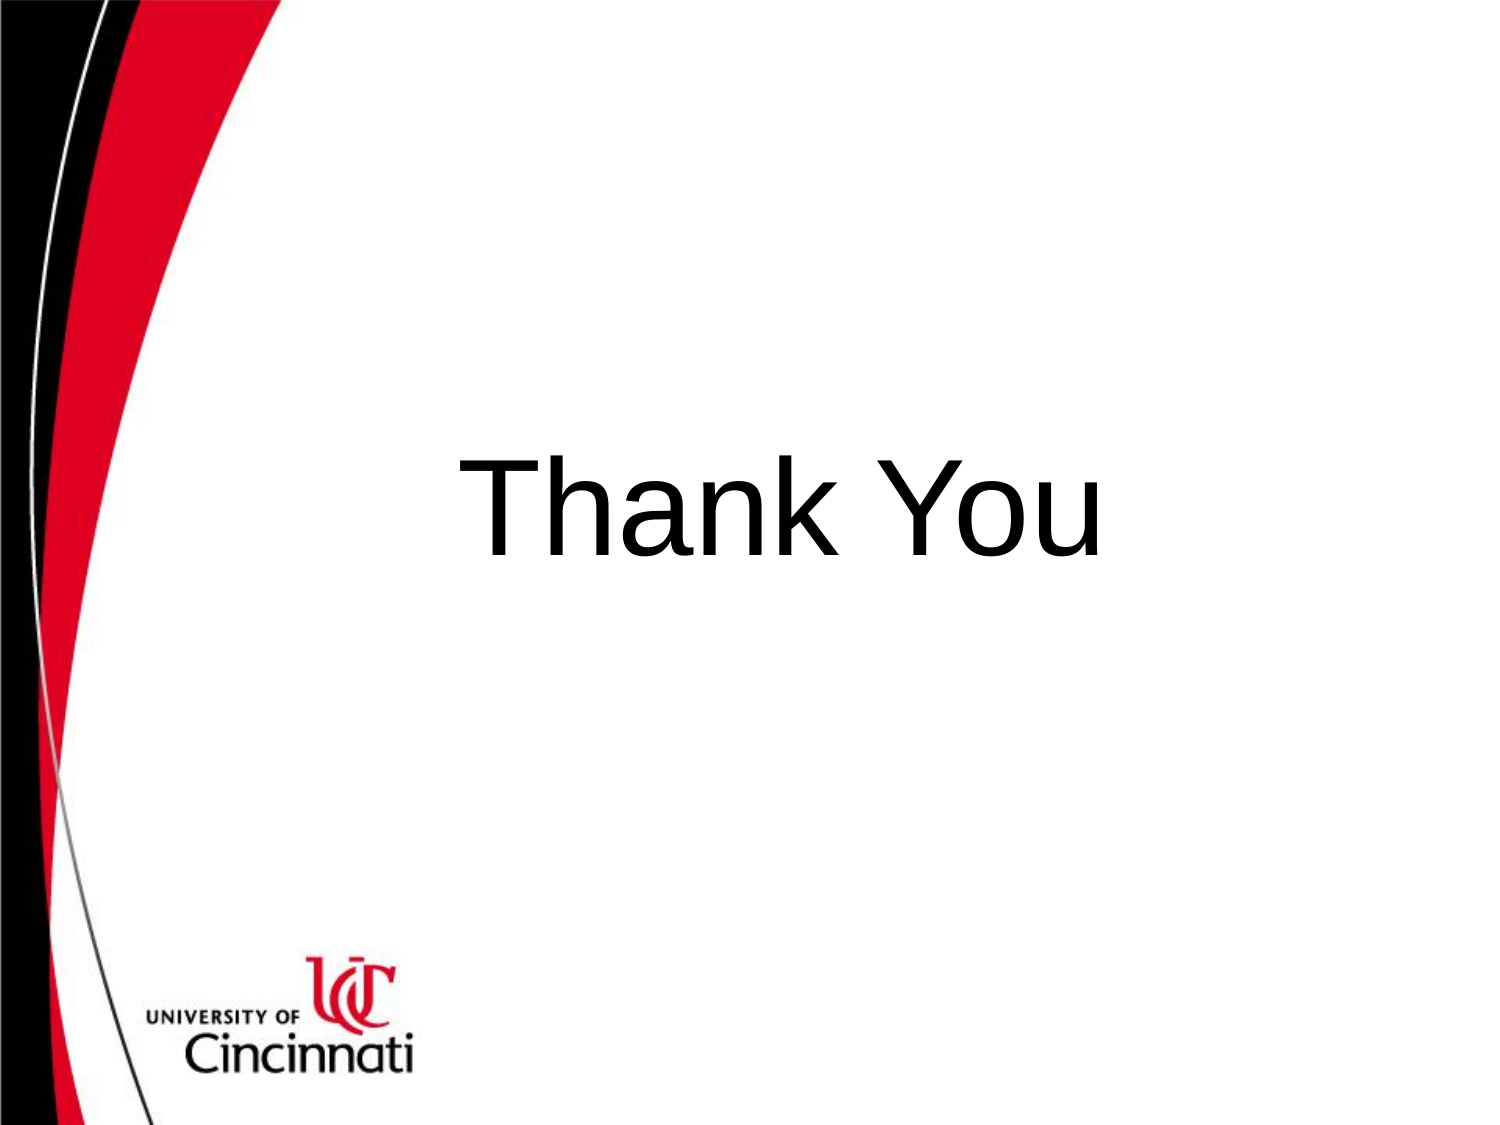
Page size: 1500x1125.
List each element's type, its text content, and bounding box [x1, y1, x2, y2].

text_box Thank You [442, 410, 1123, 591]
picture [0, 0, 422, 1125]
